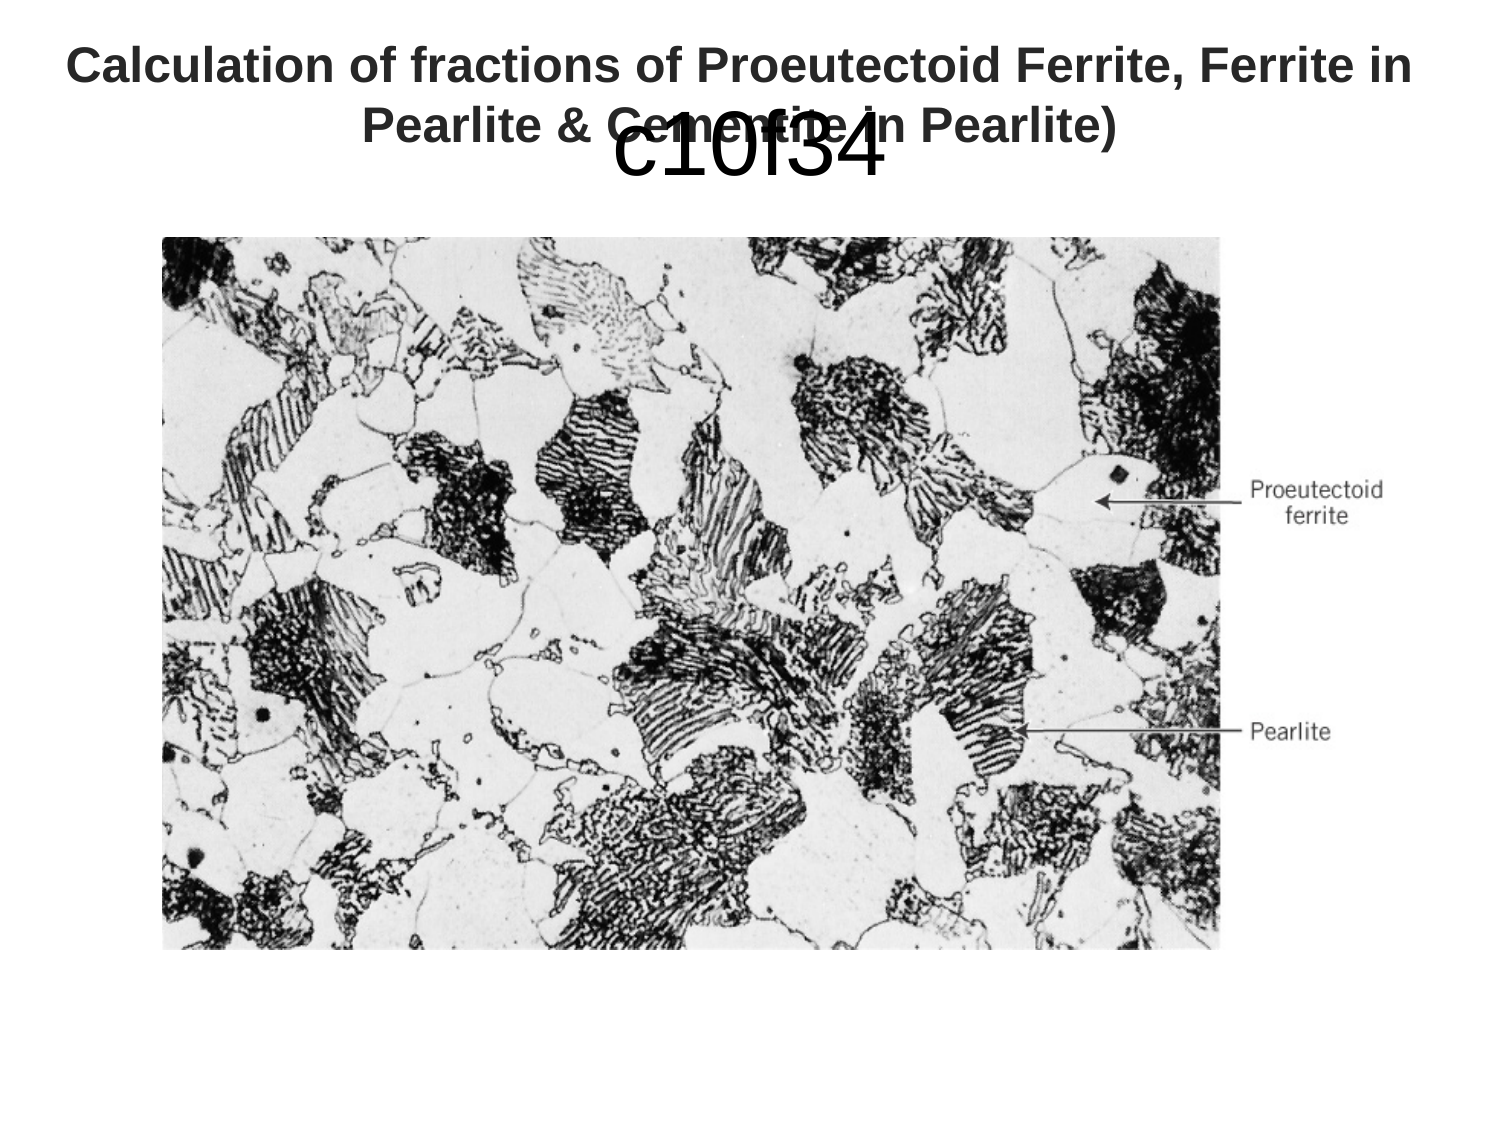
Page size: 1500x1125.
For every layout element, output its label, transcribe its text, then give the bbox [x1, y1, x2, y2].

text_box Calculation of fractions of Proeutectoid Ferrite, Ferrite in Pearlite & Cementite in Pearlite) [0, 24, 1480, 160]
title c10f34 [74, 44, 1426, 233]
picture [162, 237, 1385, 951]
